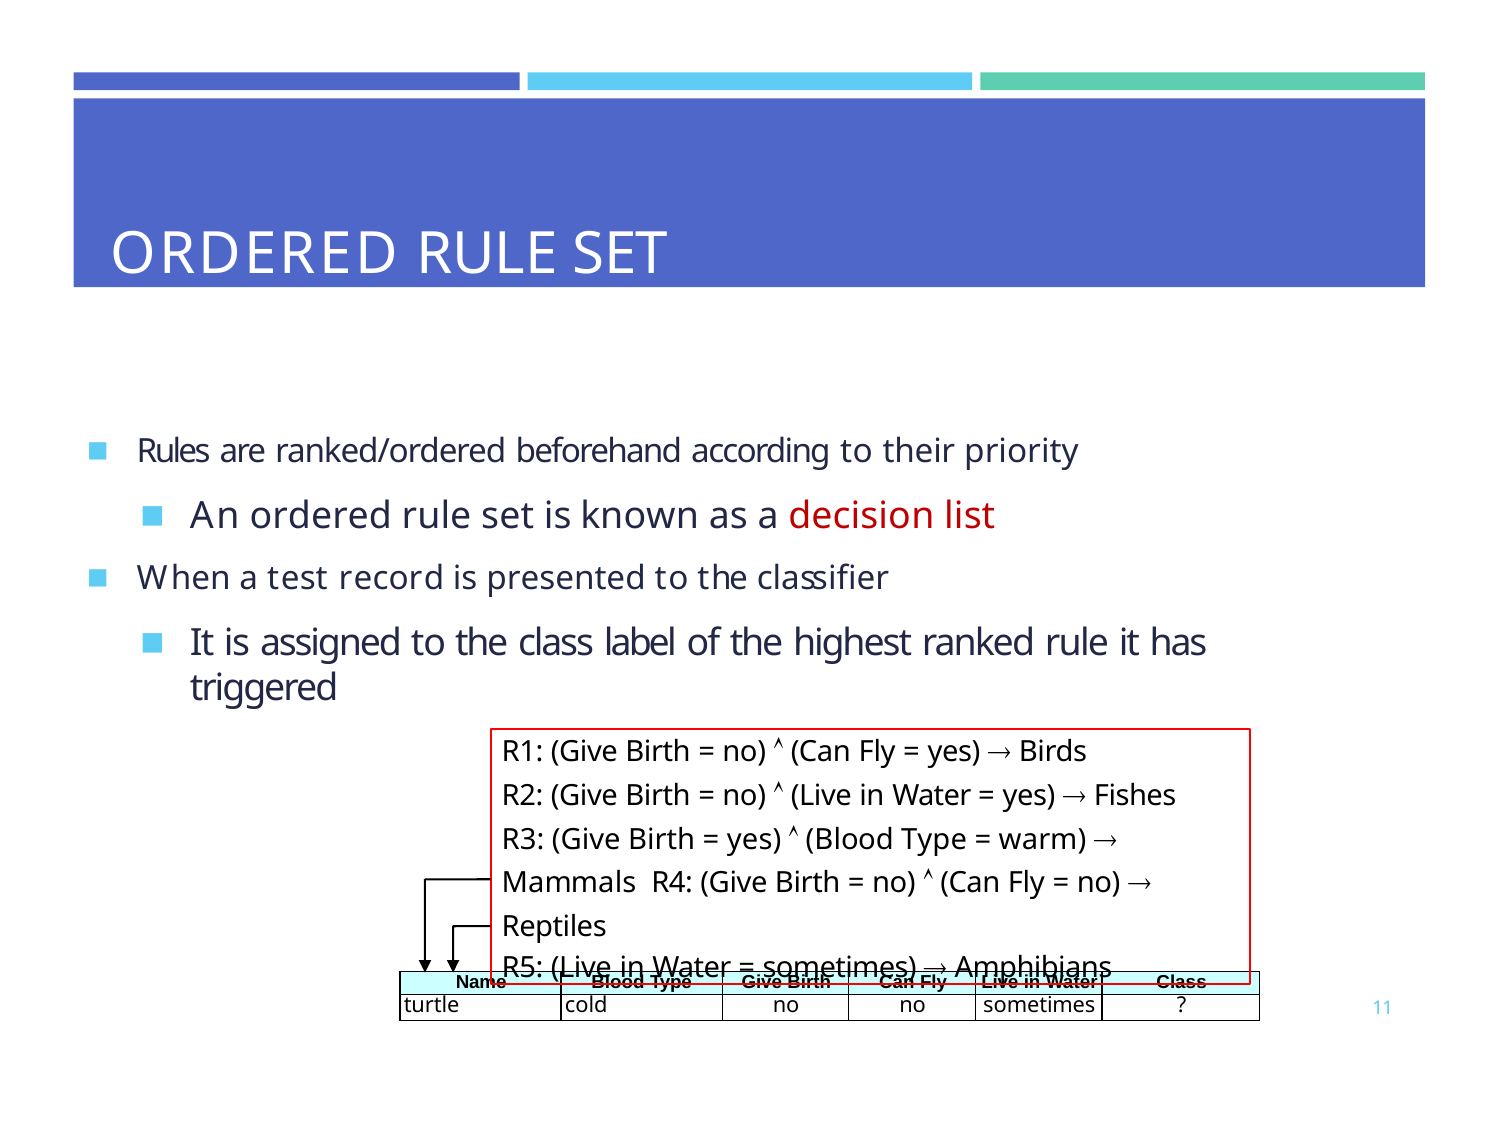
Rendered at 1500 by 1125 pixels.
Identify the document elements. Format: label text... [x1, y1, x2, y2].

table_header Class [1103, 972, 1259, 994]
table_cell no [723, 995, 848, 1020]
text_box Rules are ranked/ordered beforehand according to their priority An ordered rule set is known as a decision list When a test record is presented to the classifier It is assigned to the class label of the highest ranked rule it has triggered [84, 407, 1283, 709]
table_header Blood Type [562, 984, 722, 994]
table_cell sometimes [976, 995, 1101, 1020]
title ORDERED RULE SET [73, 98, 1426, 288]
text_box R1: (Give Birth = no)  (Can Fly = yes)  Birds R2: (Give Birth = no)  (Live in Water = yes)  Fishes R3: (Give Birth = yes)  (Blood Type = warm)  Mammals R4: (Give Birth = no)  (Can Fly = no)  Reptiles R5: (Live in Water = sometimes)  Amphibians [490, 729, 1250, 984]
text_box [424, 877, 491, 973]
slide_number 11 [1365, 995, 1398, 1125]
table_header Give Birth [723, 984, 848, 994]
table_cell no [849, 995, 975, 1020]
table_header Name [401, 972, 560, 994]
table_cell ? [1103, 995, 1259, 1020]
table_header Live in Water [976, 984, 1101, 994]
table_cell cold [562, 995, 722, 1020]
table_cell turtle [401, 995, 560, 1020]
table_header Can Fly [849, 984, 975, 994]
